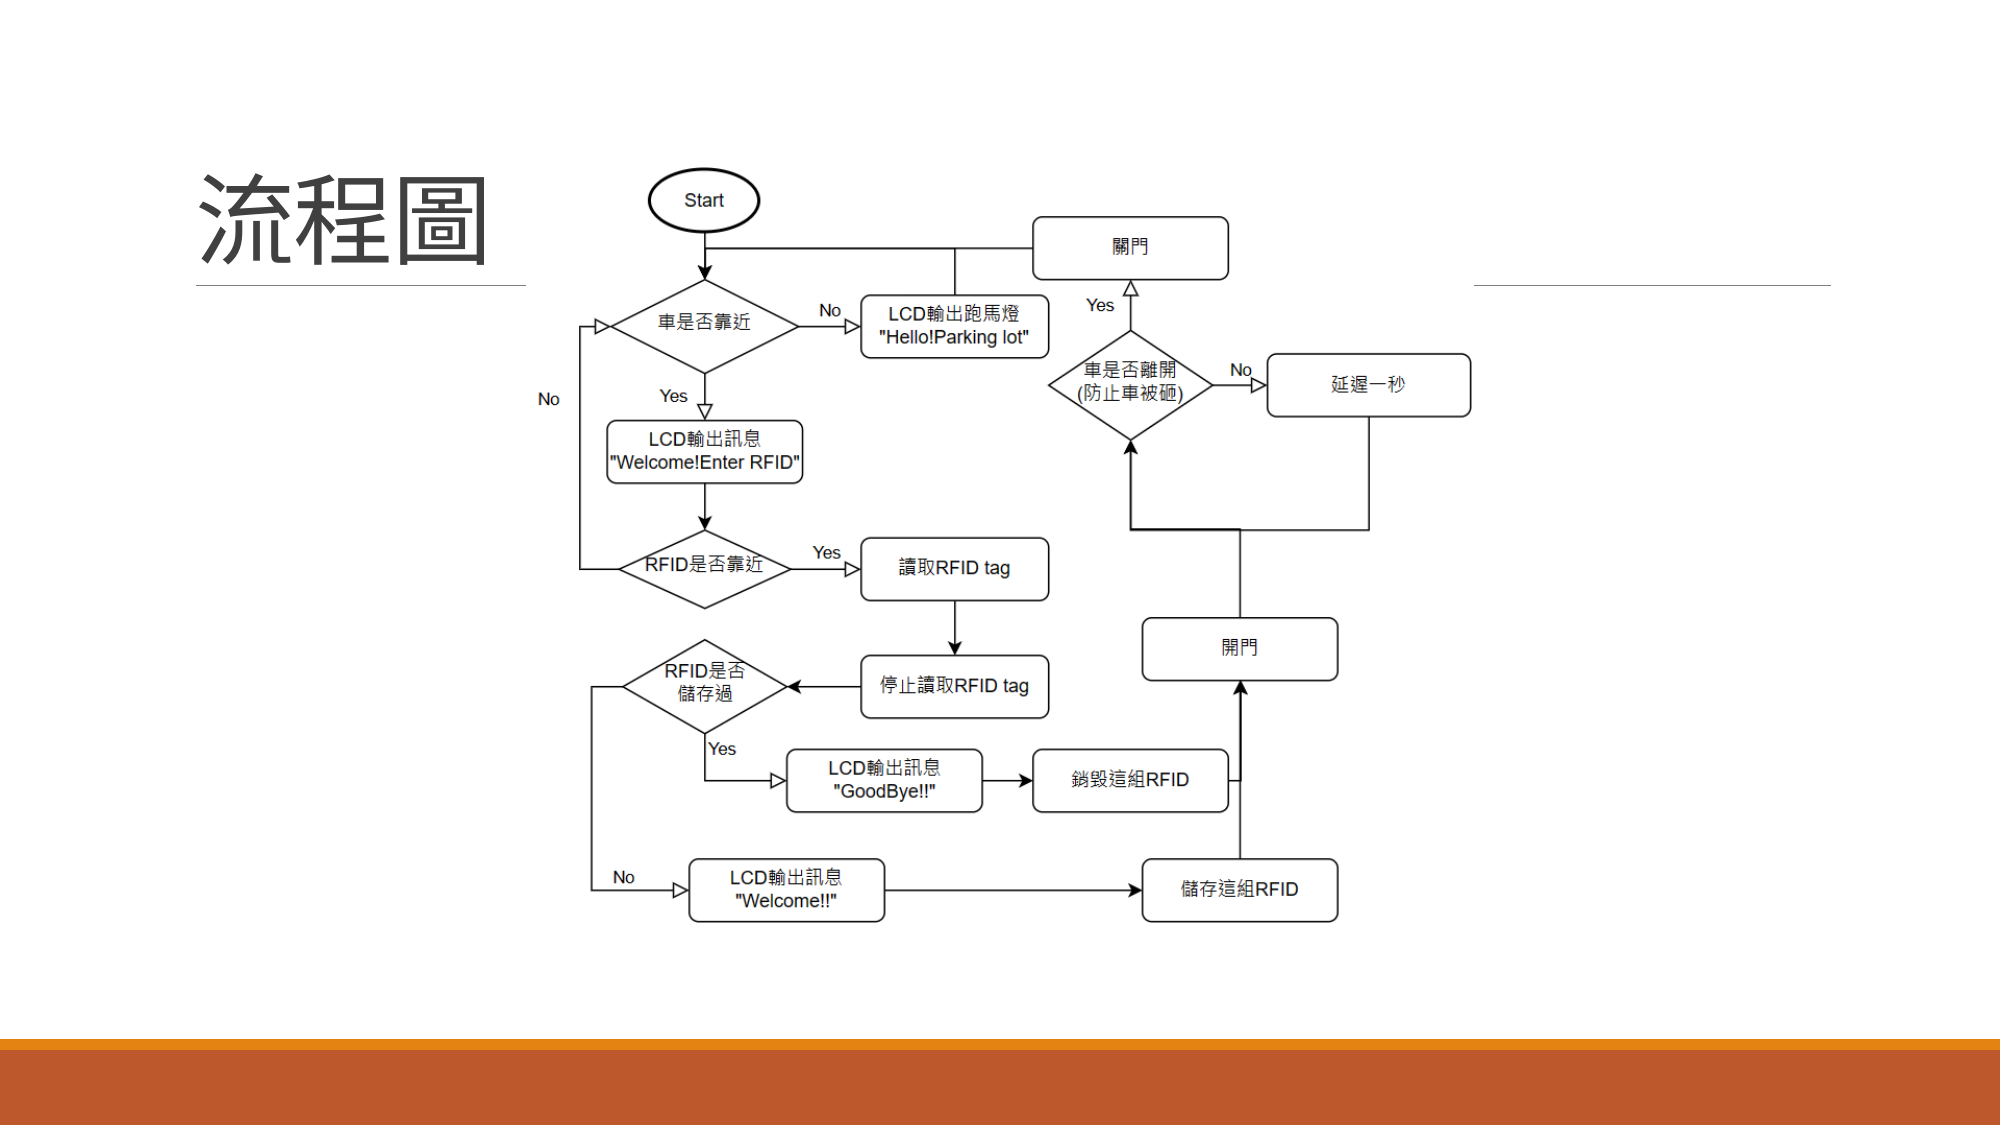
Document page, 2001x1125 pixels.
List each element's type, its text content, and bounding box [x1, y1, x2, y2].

title 流程圖 [180, 47, 1830, 285]
picture [525, 165, 1475, 924]
